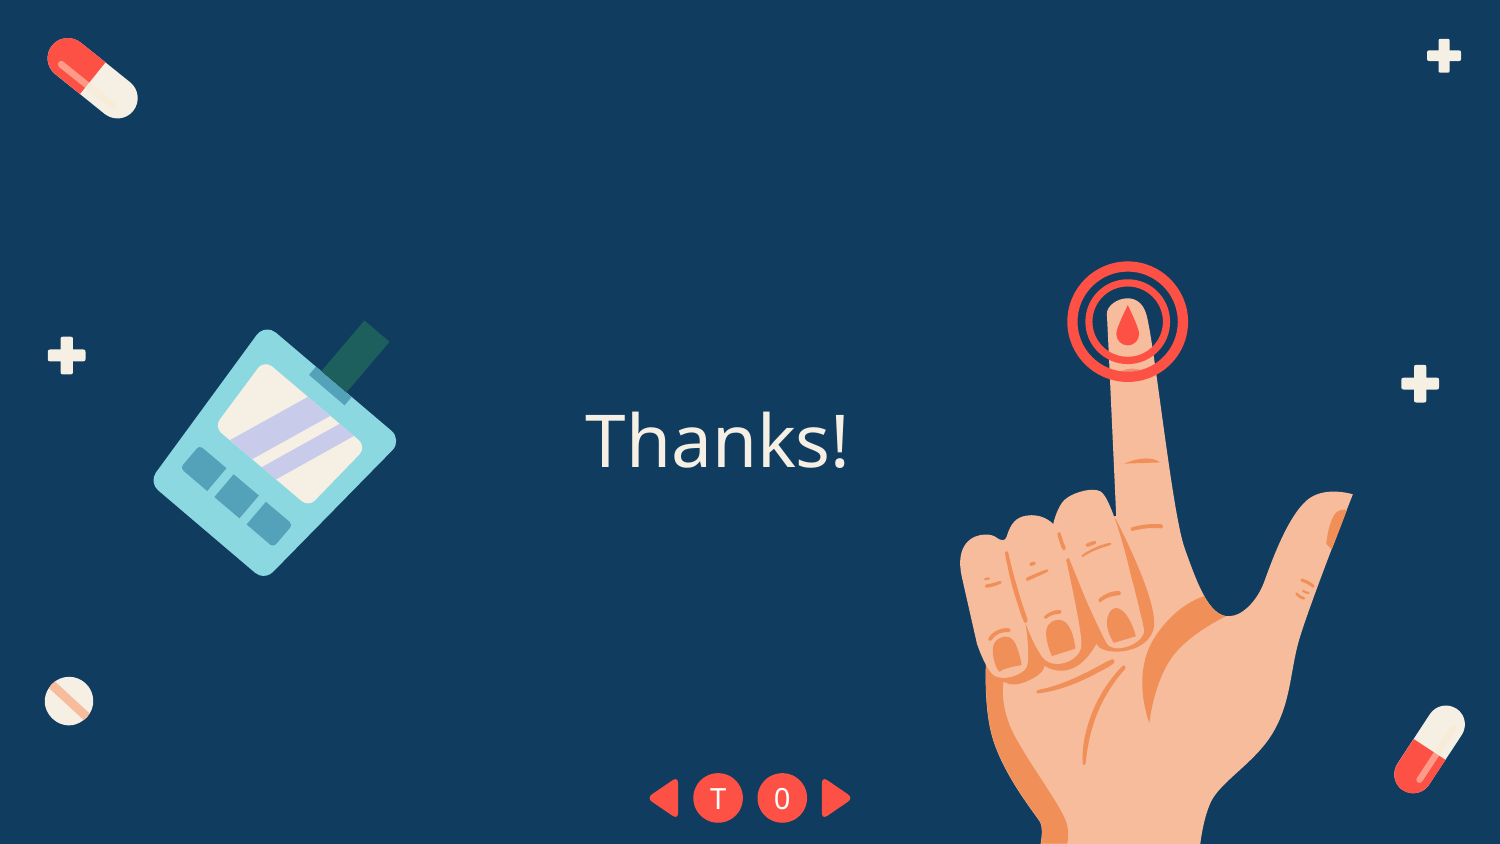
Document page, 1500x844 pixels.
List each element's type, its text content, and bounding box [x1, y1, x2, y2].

text_box 0 [757, 773, 808, 823]
text_box Thanks! [401, 356, 949, 520]
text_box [170, 300, 395, 576]
text_box T [693, 773, 743, 823]
text_box [649, 779, 679, 817]
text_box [954, 261, 1354, 844]
text_box [821, 779, 851, 817]
